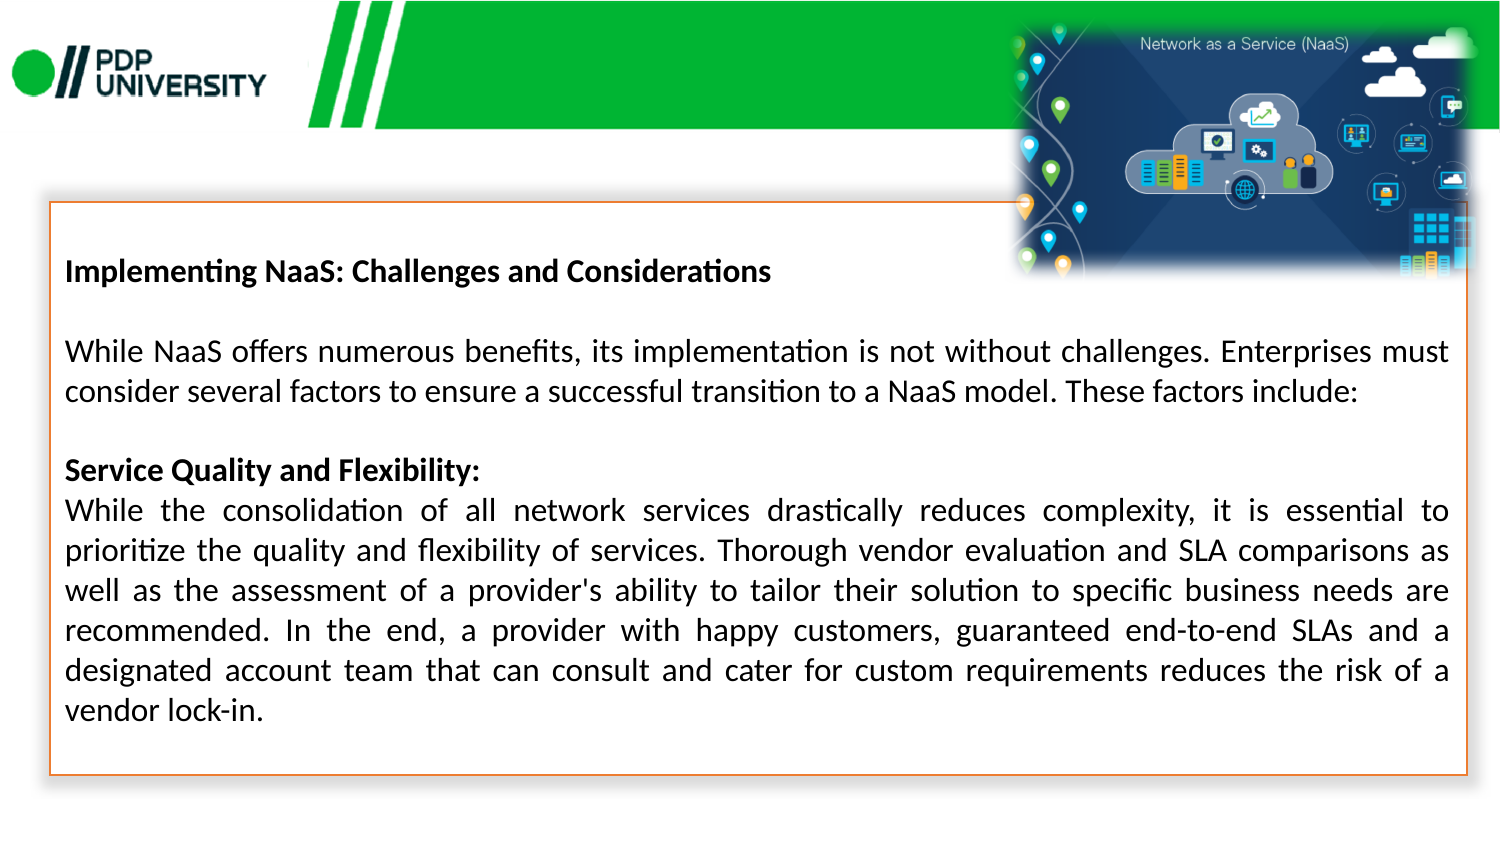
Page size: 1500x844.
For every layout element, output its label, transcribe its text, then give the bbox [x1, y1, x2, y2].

text_box Implementing NaaS: Challenges and Considerations While NaaS offers numerous benefits, its implementation is not without challenges. Enterprises must consider several factors to ensure a successful transition to a NaaS model. These factors include: Service Quality and Flexibility: While the consolidation of all network services drastically reduces complexity, it is essential to prioritize the quality and flexibility of services. Thorough vendor evaluation and SLA comparisons as well as the assessment of a provider's ability to tailor their solution to specific business needs are recommended. In the end, a provider with happy customers, guaranteed end-to-end SLAs and a designated account team that can consult and cater for custom requirements reduces the risk of a vendor lock-in. [49, 201, 1468, 776]
picture [0, 0, 1500, 284]
